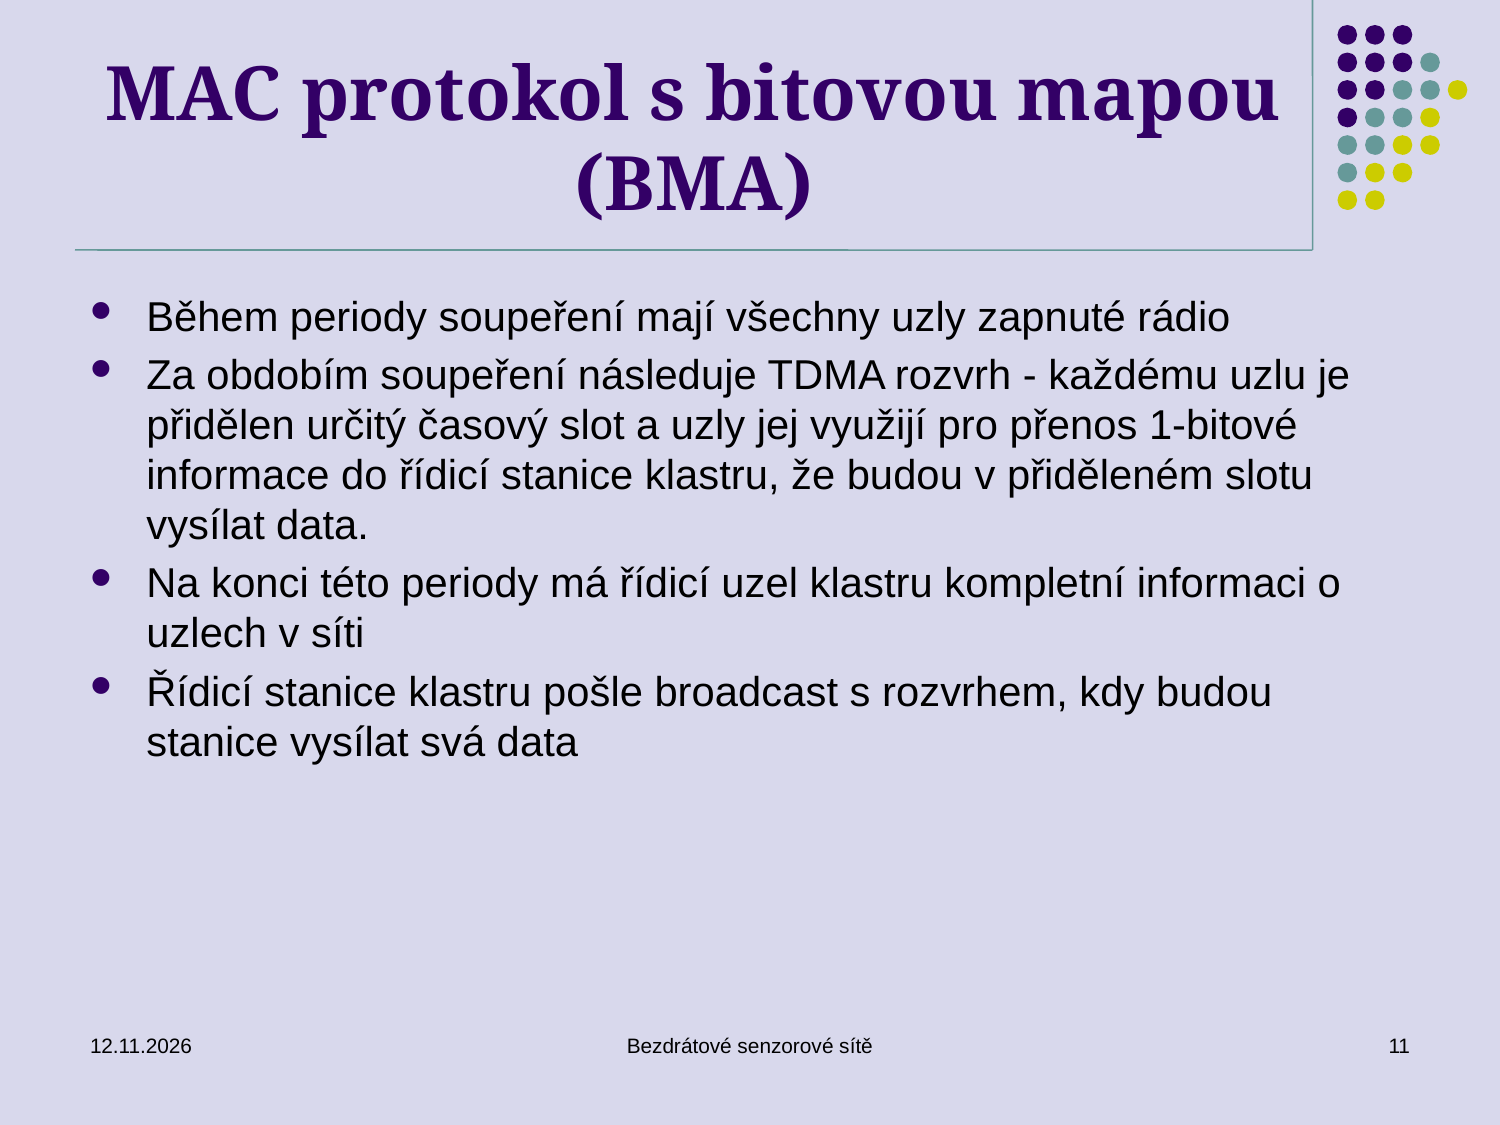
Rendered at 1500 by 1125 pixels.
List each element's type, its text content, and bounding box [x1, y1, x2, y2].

slide_number 11 [1074, 1025, 1425, 1100]
title MAC protokol s bitovou mapou (BMA) [75, 20, 1313, 233]
list Během periody soupeření mají všechny uzly zapnuté rádio Za obdobím soupeření následuje TDMA rozvrh - každému uzlu je přidělen určitý časový slot a uzly jej využijí pro přenos 1-bitové informace do řídicí stanice klastru, že budou v přiděleném slotu vysílat data. Na konci této periody má řídicí uzel klastru kompletní informaci o uzlech v síti Řídicí stanice klastru pošle broadcast s rozvrhem, kdy budou stanice vysílat svá data [75, 282, 1425, 1006]
footer Bezdrátové senzorové sítě [512, 1025, 988, 1100]
slide_number 26. 11. 2019 [75, 1025, 425, 1100]
